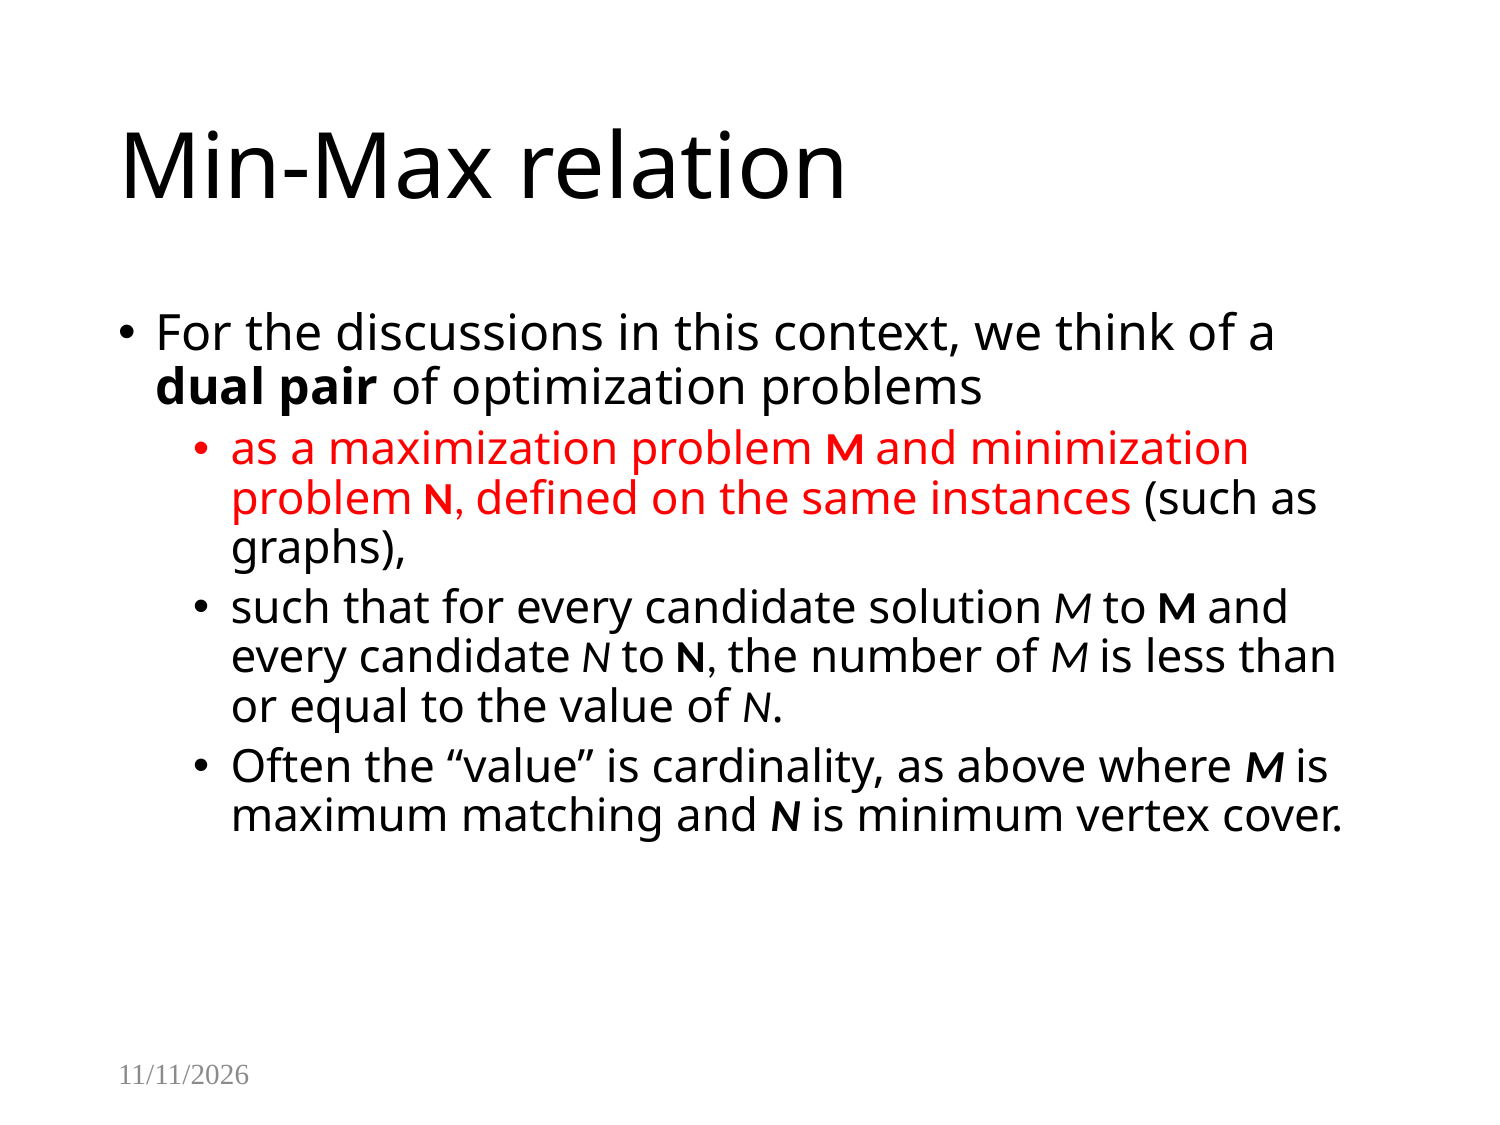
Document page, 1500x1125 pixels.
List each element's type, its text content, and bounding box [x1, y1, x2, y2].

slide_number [103, 1042, 441, 1103]
list For the discussions in this context, we think of a dual pair of optimization problems as a maximization problem M and minimization problem N, defined on the same instances (such as graphs), such that for every candidate solution M to M and every candidate N to N, the number of M is less than or equal to the value of N. Often the “value” is cardinality, as above where M is maximum matching and N is minimum vertex cover. [103, 299, 1397, 1014]
title Min-Max relation [103, 59, 1397, 278]
